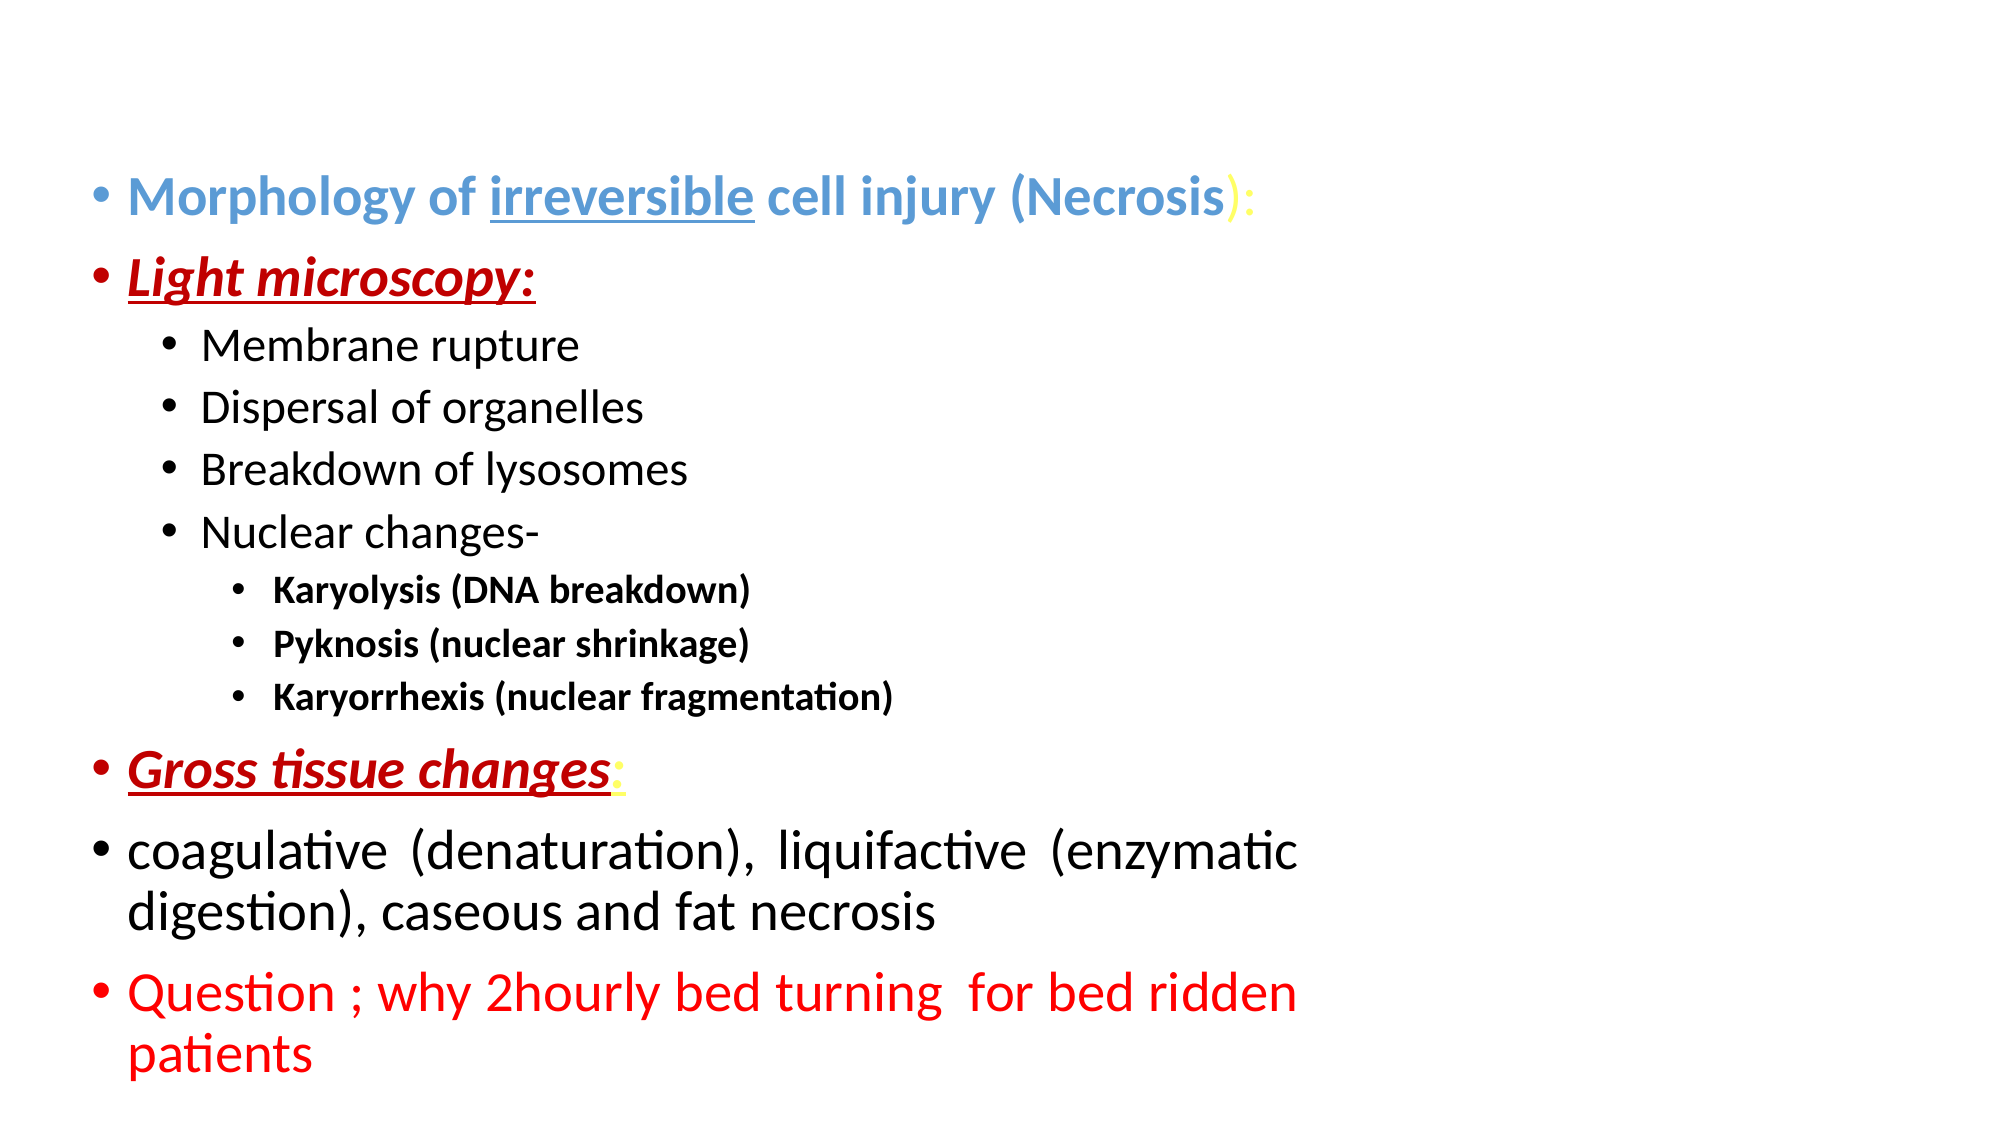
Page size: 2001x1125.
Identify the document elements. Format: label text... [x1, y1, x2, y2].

list Morphology of irreversible cell injury (Necrosis): Light microscopy: Membrane rupture Dispersal of organelles Breakdown of lysosomes Nuclear changes- Karyolysis (DNA breakdown) Pyknosis (nuclear shrinkage) Karyorrhexis (nuclear fragmentation) Gross tissue changes: coagulative (denaturation), liquifactive (enzymatic digestion), caseous and fat necrosis Question ; why 2hourly bed turning for bed ridden patients [76, 159, 1314, 1098]
